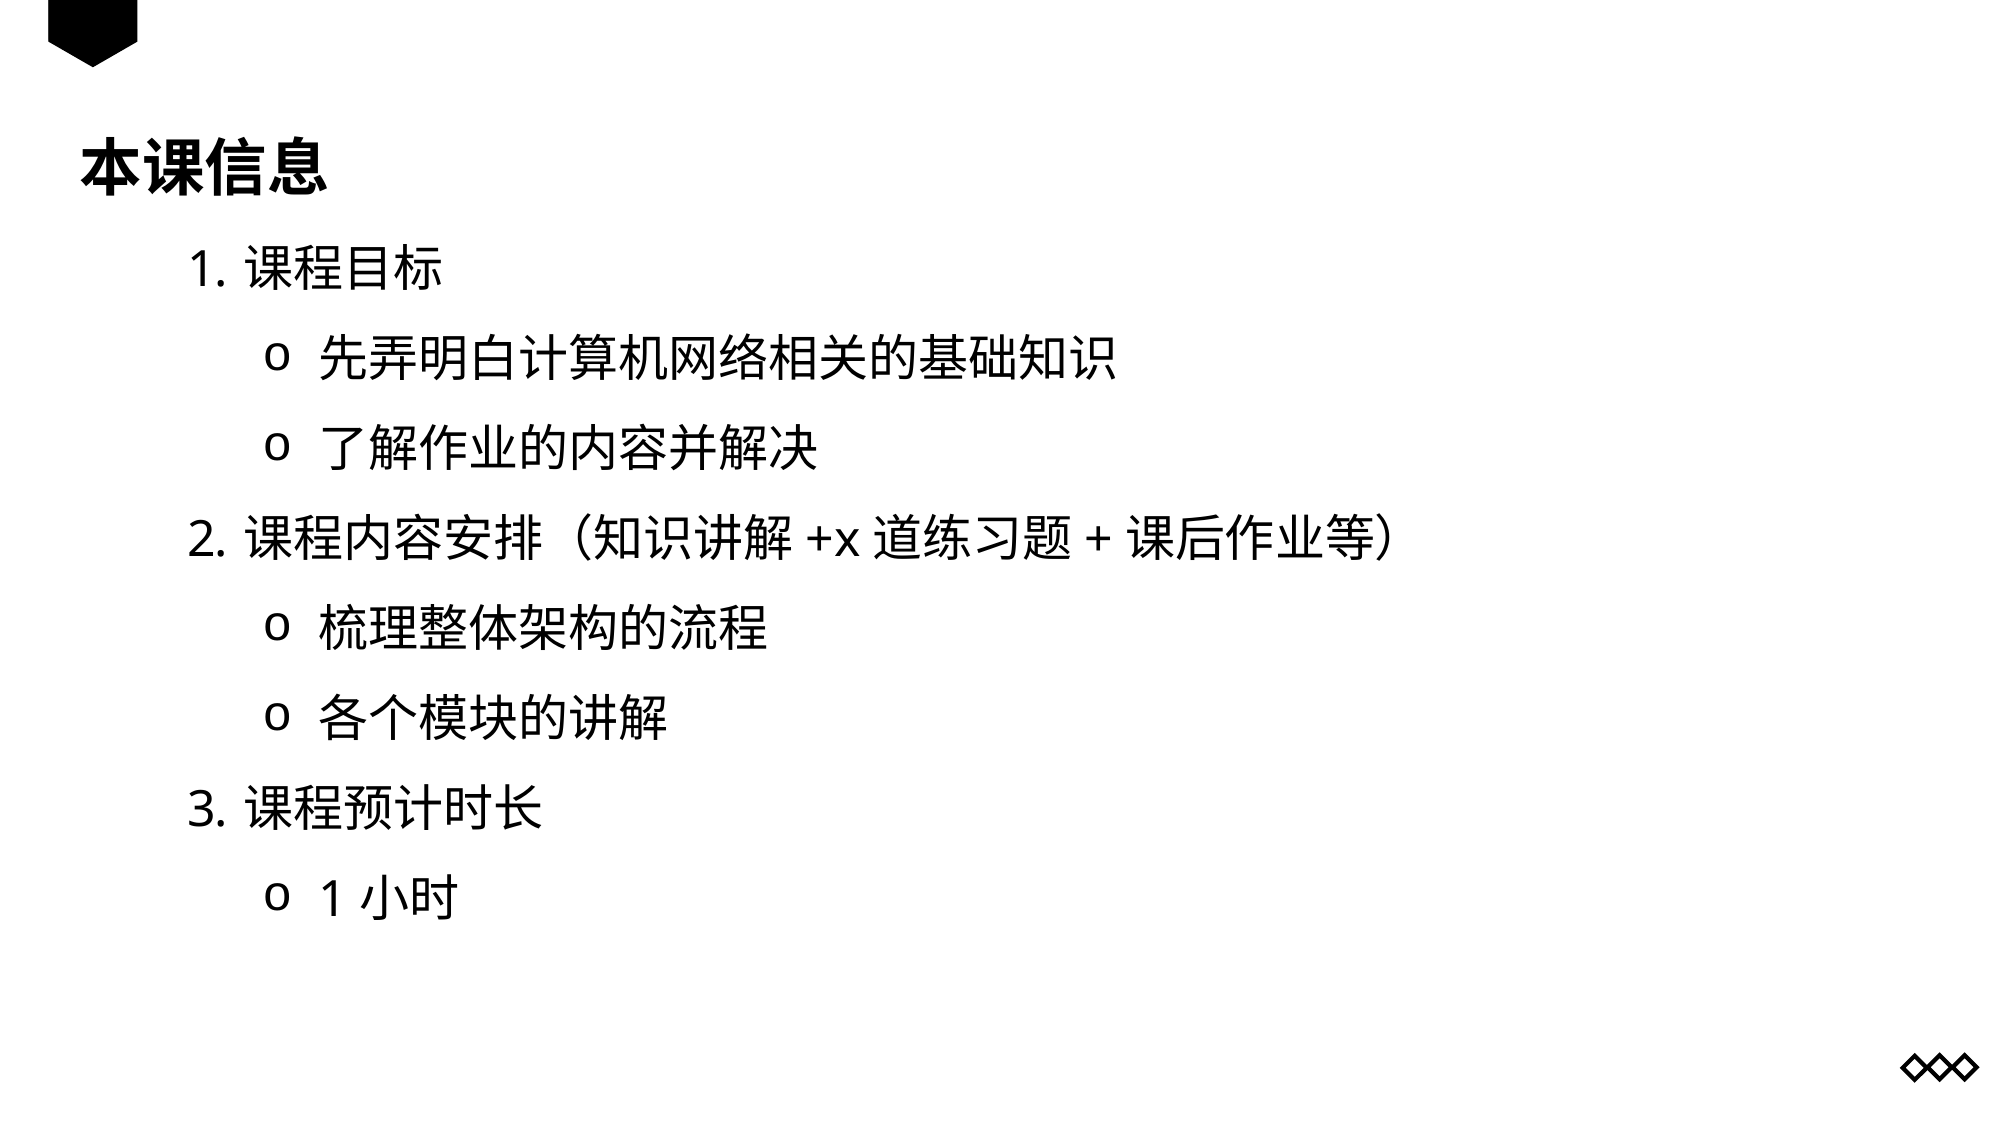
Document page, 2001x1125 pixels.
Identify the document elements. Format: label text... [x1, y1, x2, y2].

text_box [48, 0, 138, 68]
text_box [1902, 1054, 1977, 1081]
text_box 本课信息 [64, 120, 987, 211]
text_box 课程目标 先弄明白计算机网络相关的基础知识 了解作业的内容并解决 课程内容安排（知识讲解+x道练习题+课后作业等） 梳理整体架构的流程 各个模块的讲解 课程预计时长 1小时 [172, 199, 1890, 935]
